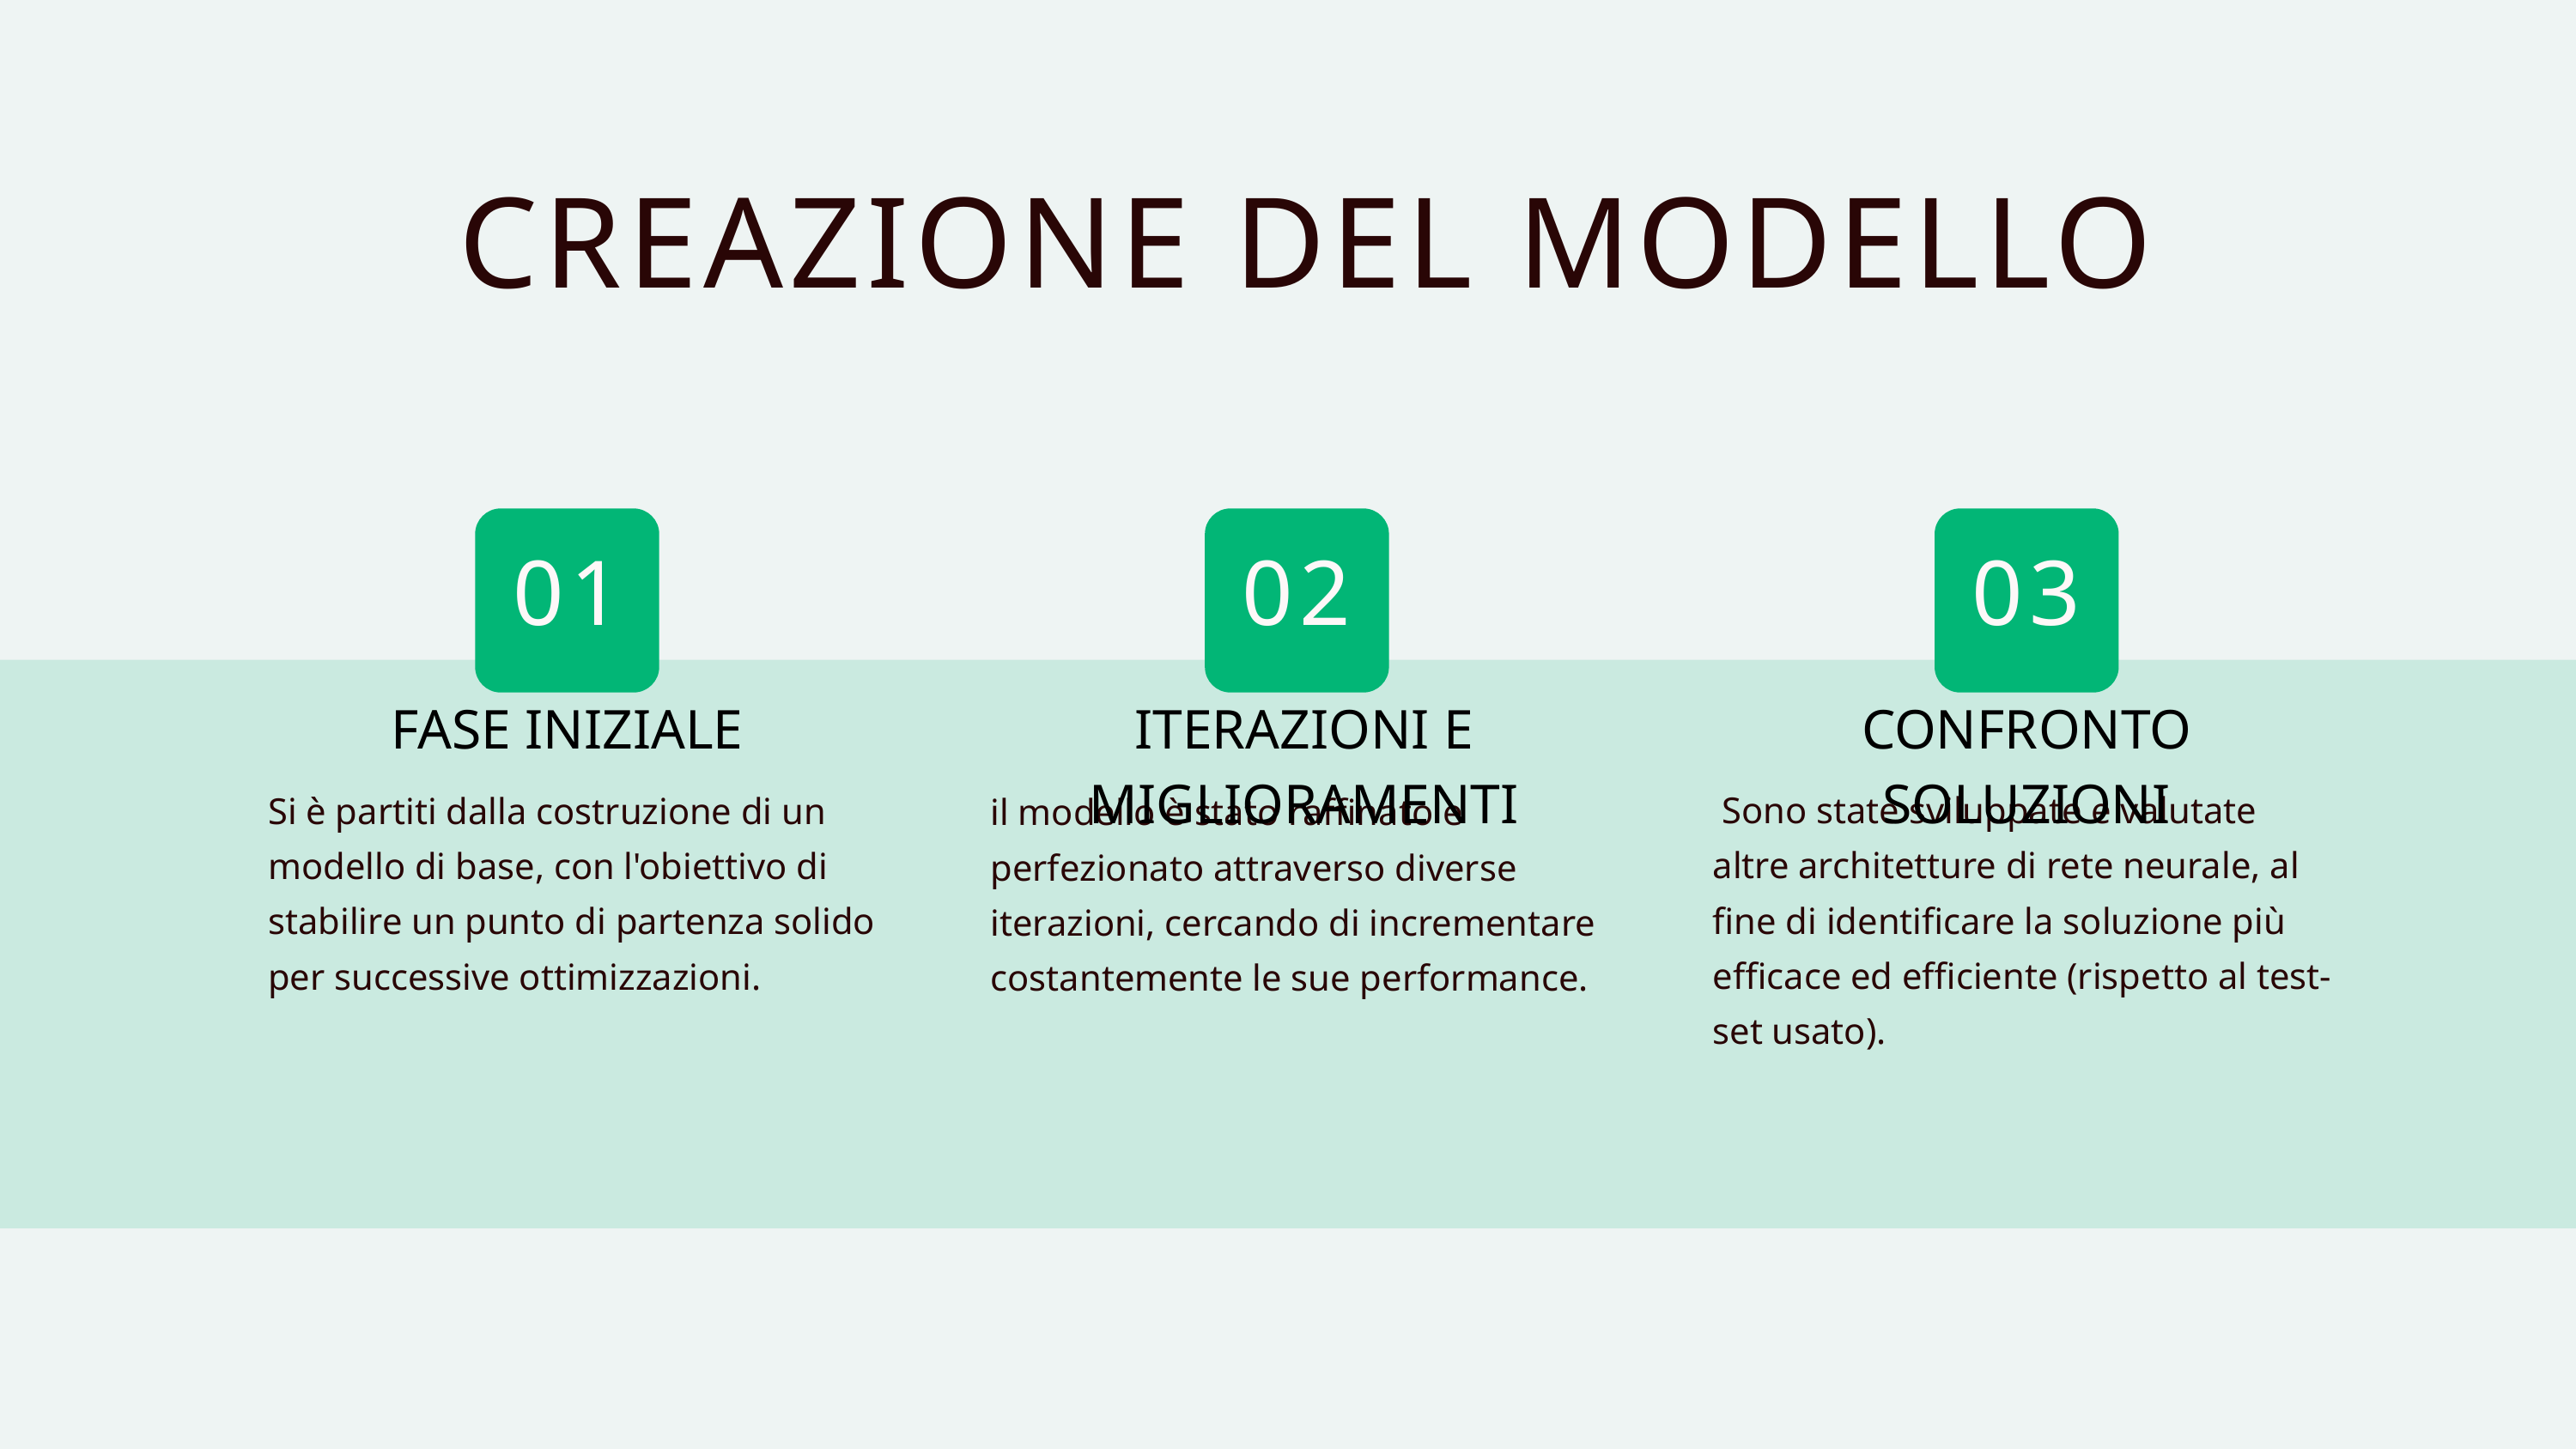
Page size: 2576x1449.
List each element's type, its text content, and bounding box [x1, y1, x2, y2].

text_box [475, 508, 659, 693]
text_box CREAZIONE DEL MODELLO [428, 187, 2184, 313]
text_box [1204, 508, 1389, 693]
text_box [1934, 508, 2119, 693]
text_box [0, 659, 2576, 1229]
